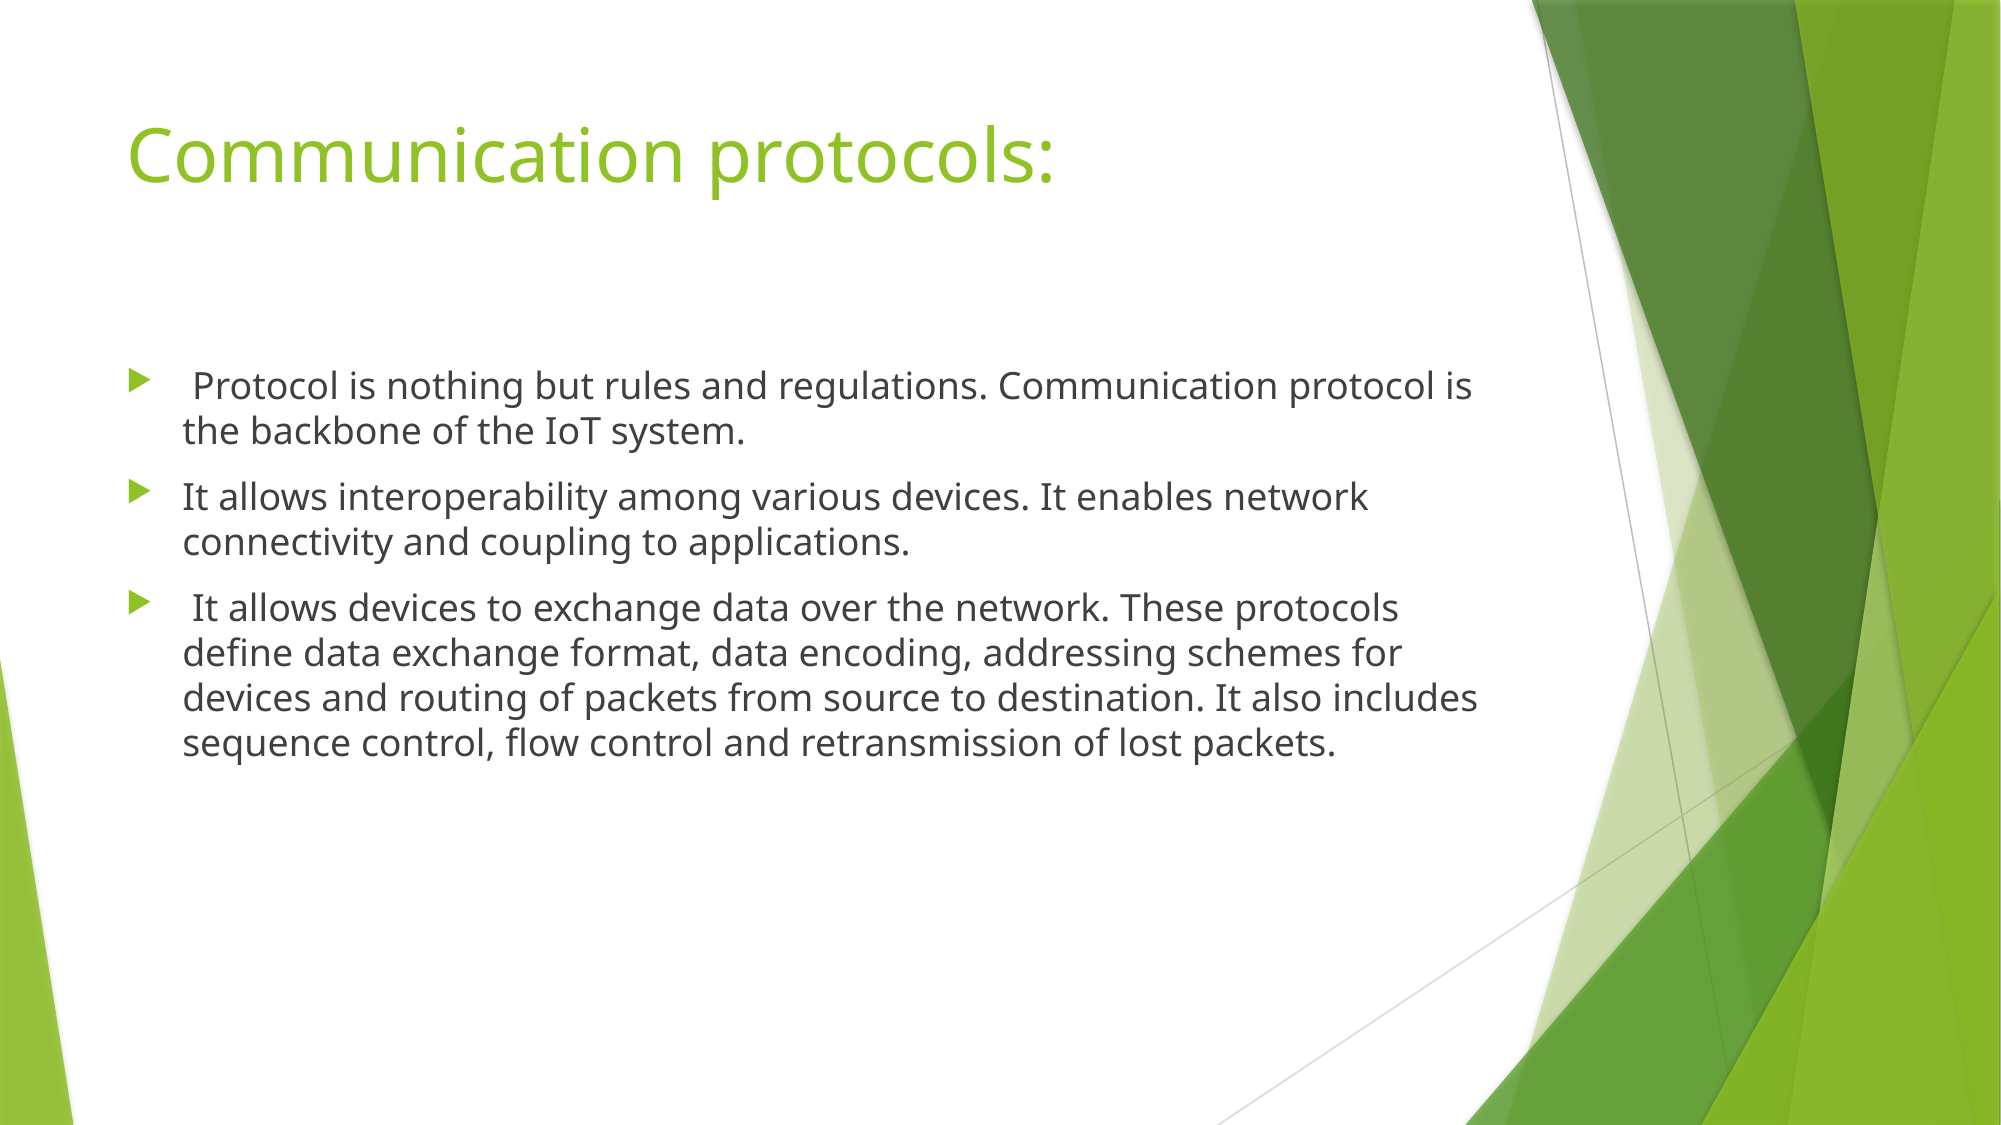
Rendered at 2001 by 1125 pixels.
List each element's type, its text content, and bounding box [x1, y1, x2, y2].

list Protocol is nothing but rules and regulations. Communication protocol is the backbone of the IoT system. It allows interoperability among various devices. It enables network connectivity and coupling to applications. It allows devices to exchange data over the network. These protocols define data exchange format, data encoding, addressing schemes for devices and routing of packets from source to destination. It also includes sequence control, flow control and retransmission of lost packets. [111, 354, 1522, 992]
title Communication protocols: [111, 99, 1522, 317]
